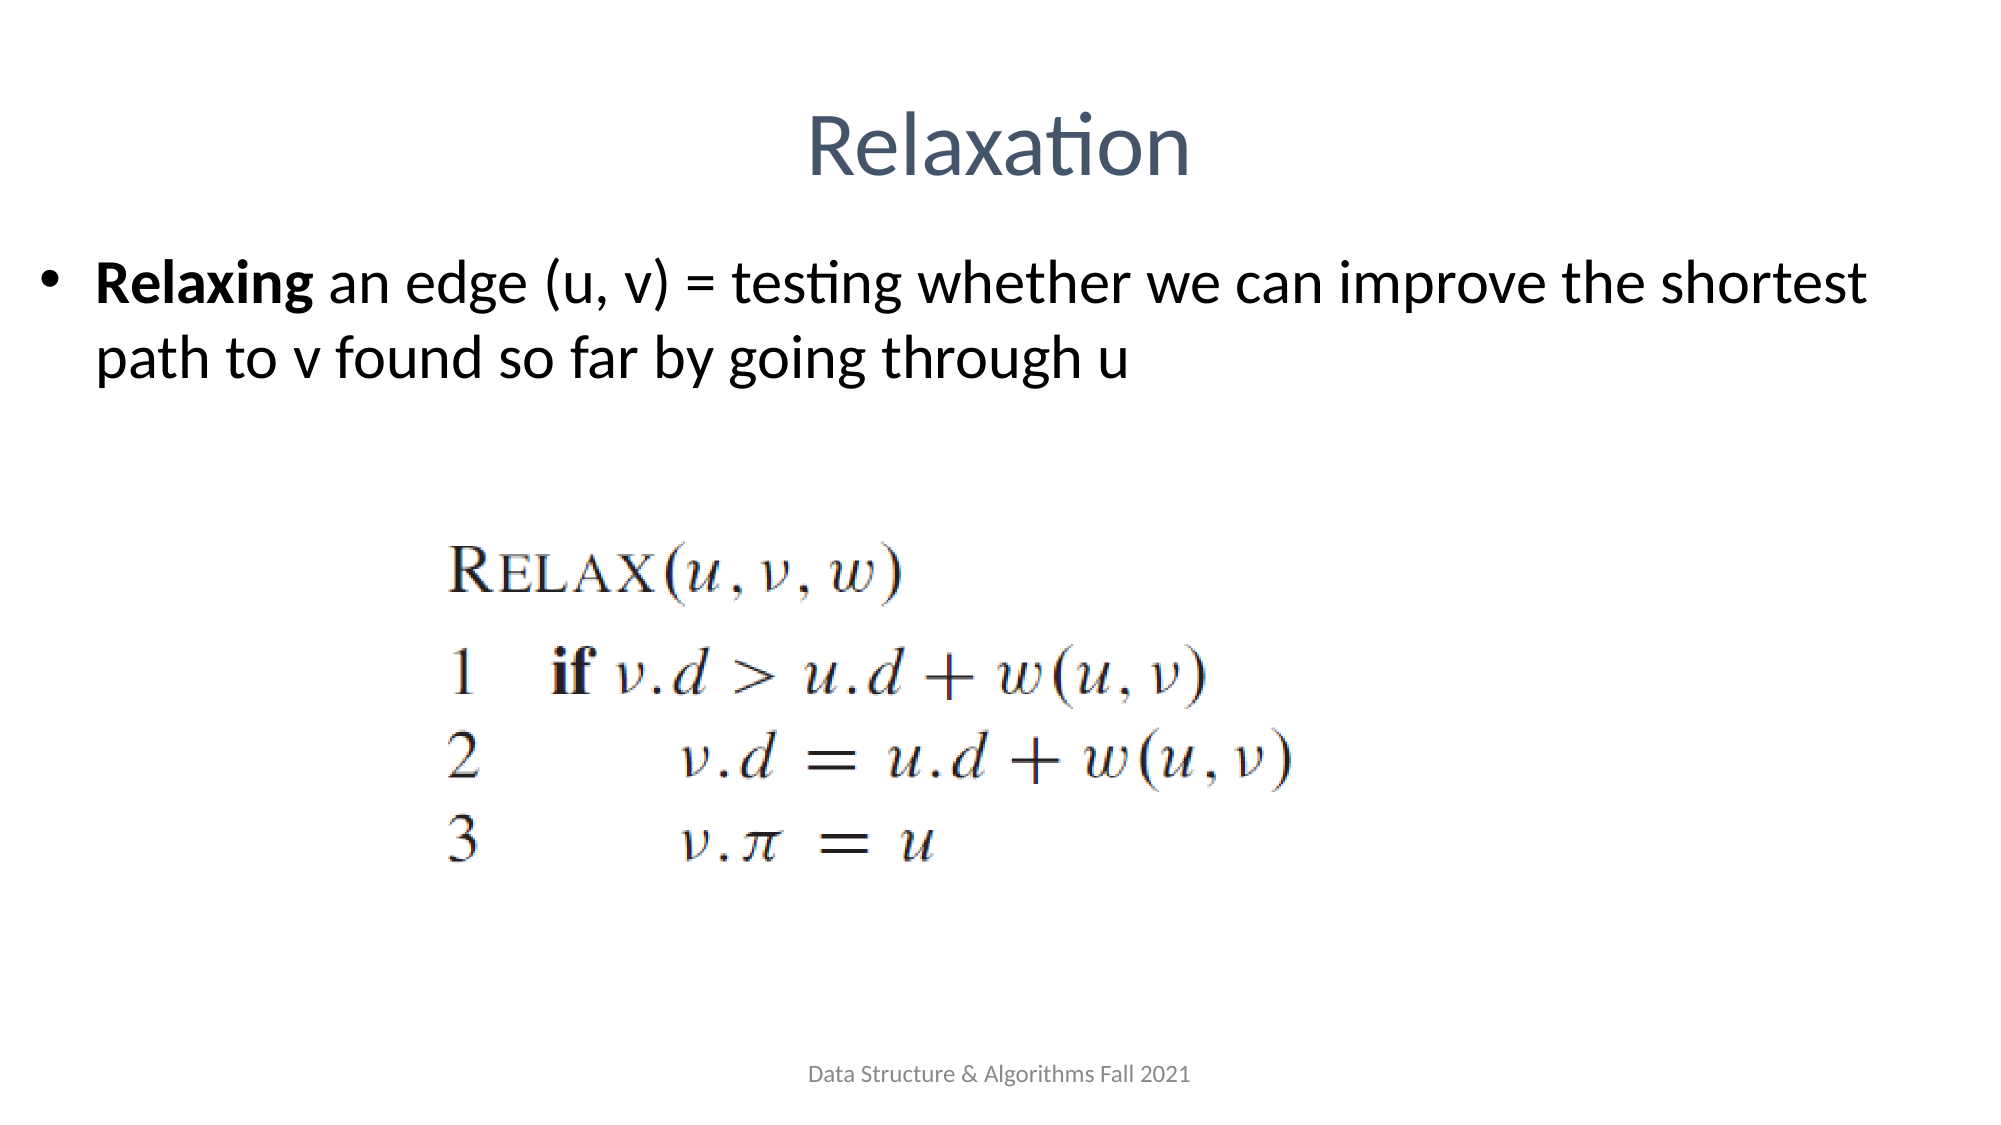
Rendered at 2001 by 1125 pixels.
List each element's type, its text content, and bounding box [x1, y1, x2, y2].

footer Data Structure & Algorithms Fall 2021 [662, 1042, 1338, 1103]
picture [414, 512, 1354, 905]
title Relaxation [99, 45, 1900, 233]
list Relaxing an edge (u, v) = testing whether we can improve the shortest path to v found so far by going through u [24, 233, 1967, 500]
